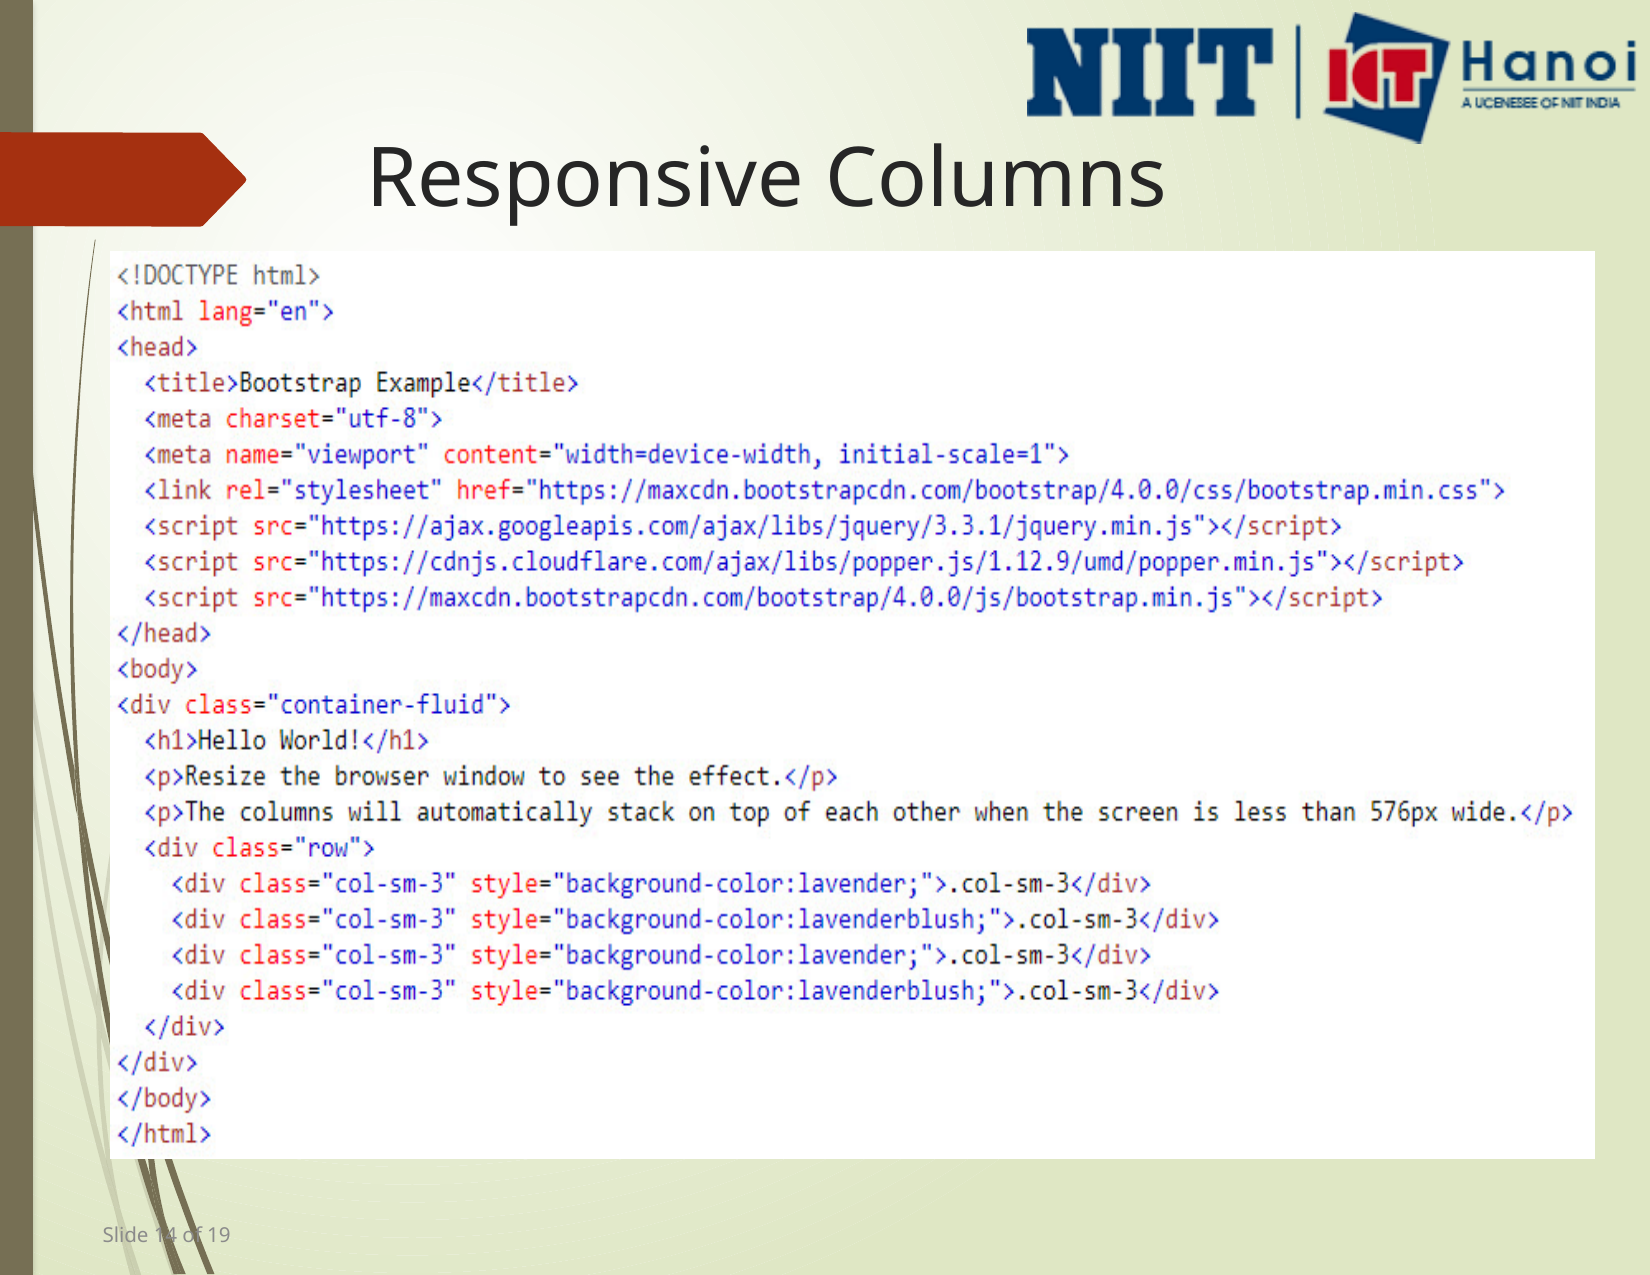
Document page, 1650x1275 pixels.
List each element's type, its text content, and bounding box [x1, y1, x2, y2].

footer Slide 14 of 19 [82, 1215, 1568, 1257]
picture [1027, 12, 1637, 144]
title Responsive Columns [351, 116, 1540, 251]
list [109, 251, 1596, 1160]
